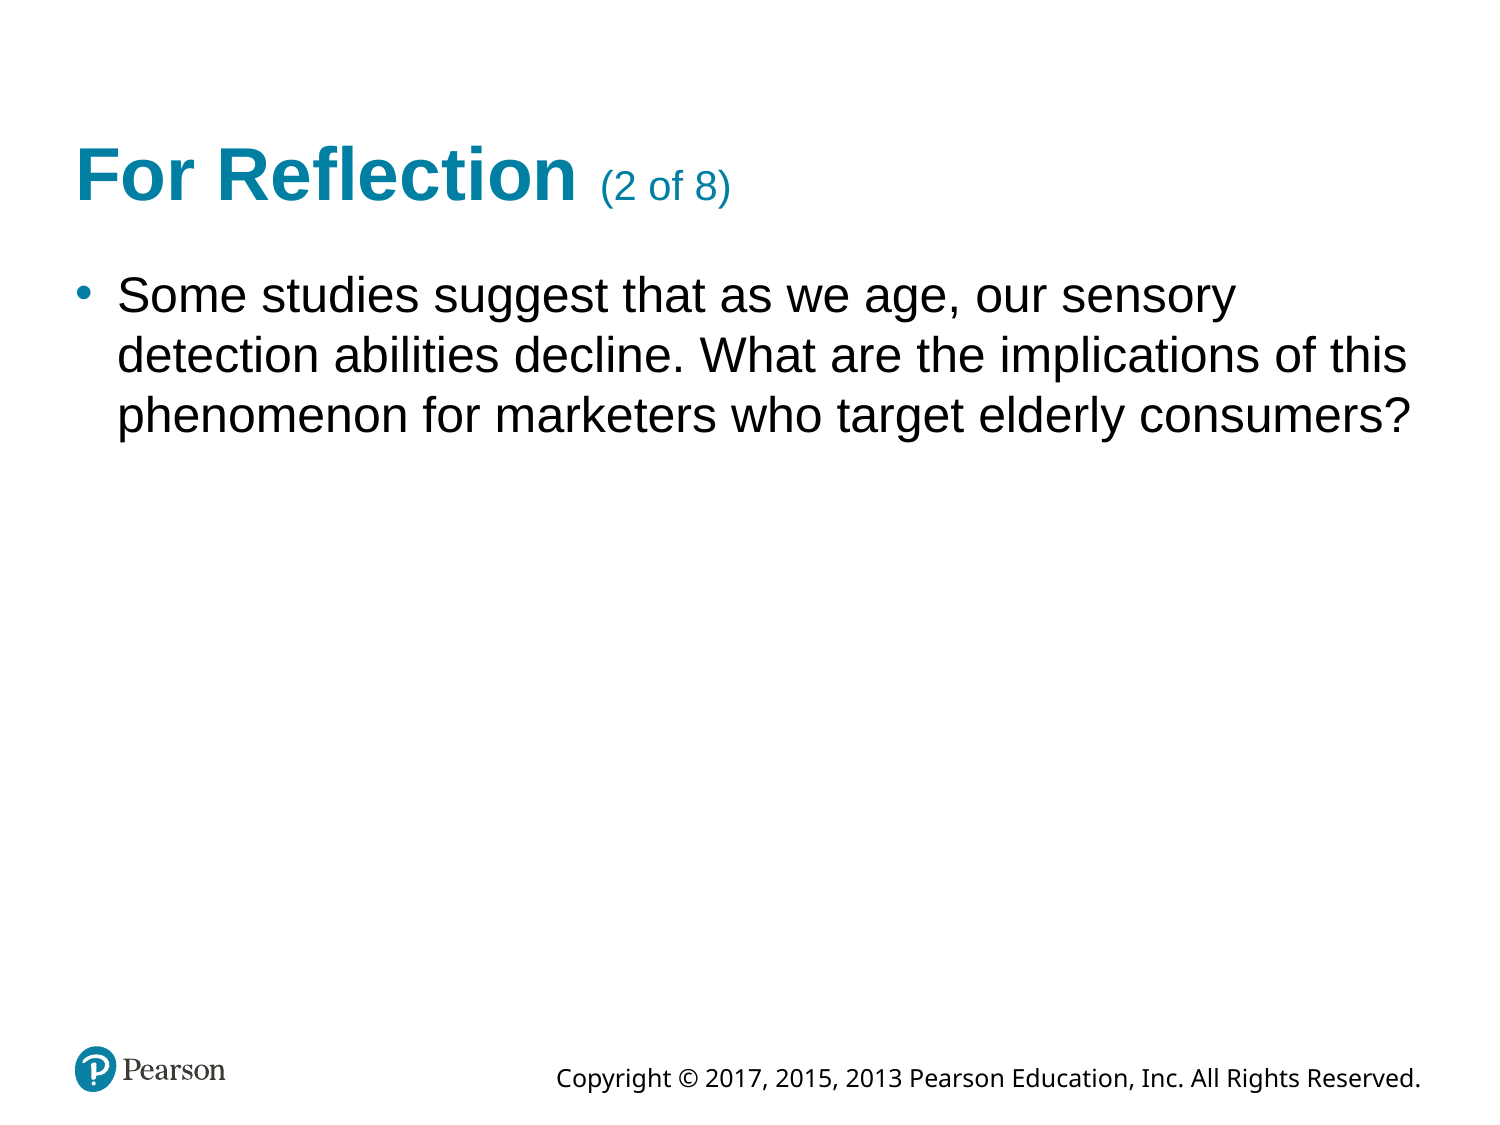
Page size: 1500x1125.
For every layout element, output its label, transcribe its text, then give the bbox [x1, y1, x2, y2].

list Some studies suggest that as we age, our sensory detection abilities decline. What are the implications of this phenomenon for marketers who target elderly consumers? [75, 262, 1425, 1005]
title For Reflection (2 of 8) [75, 35, 1425, 216]
